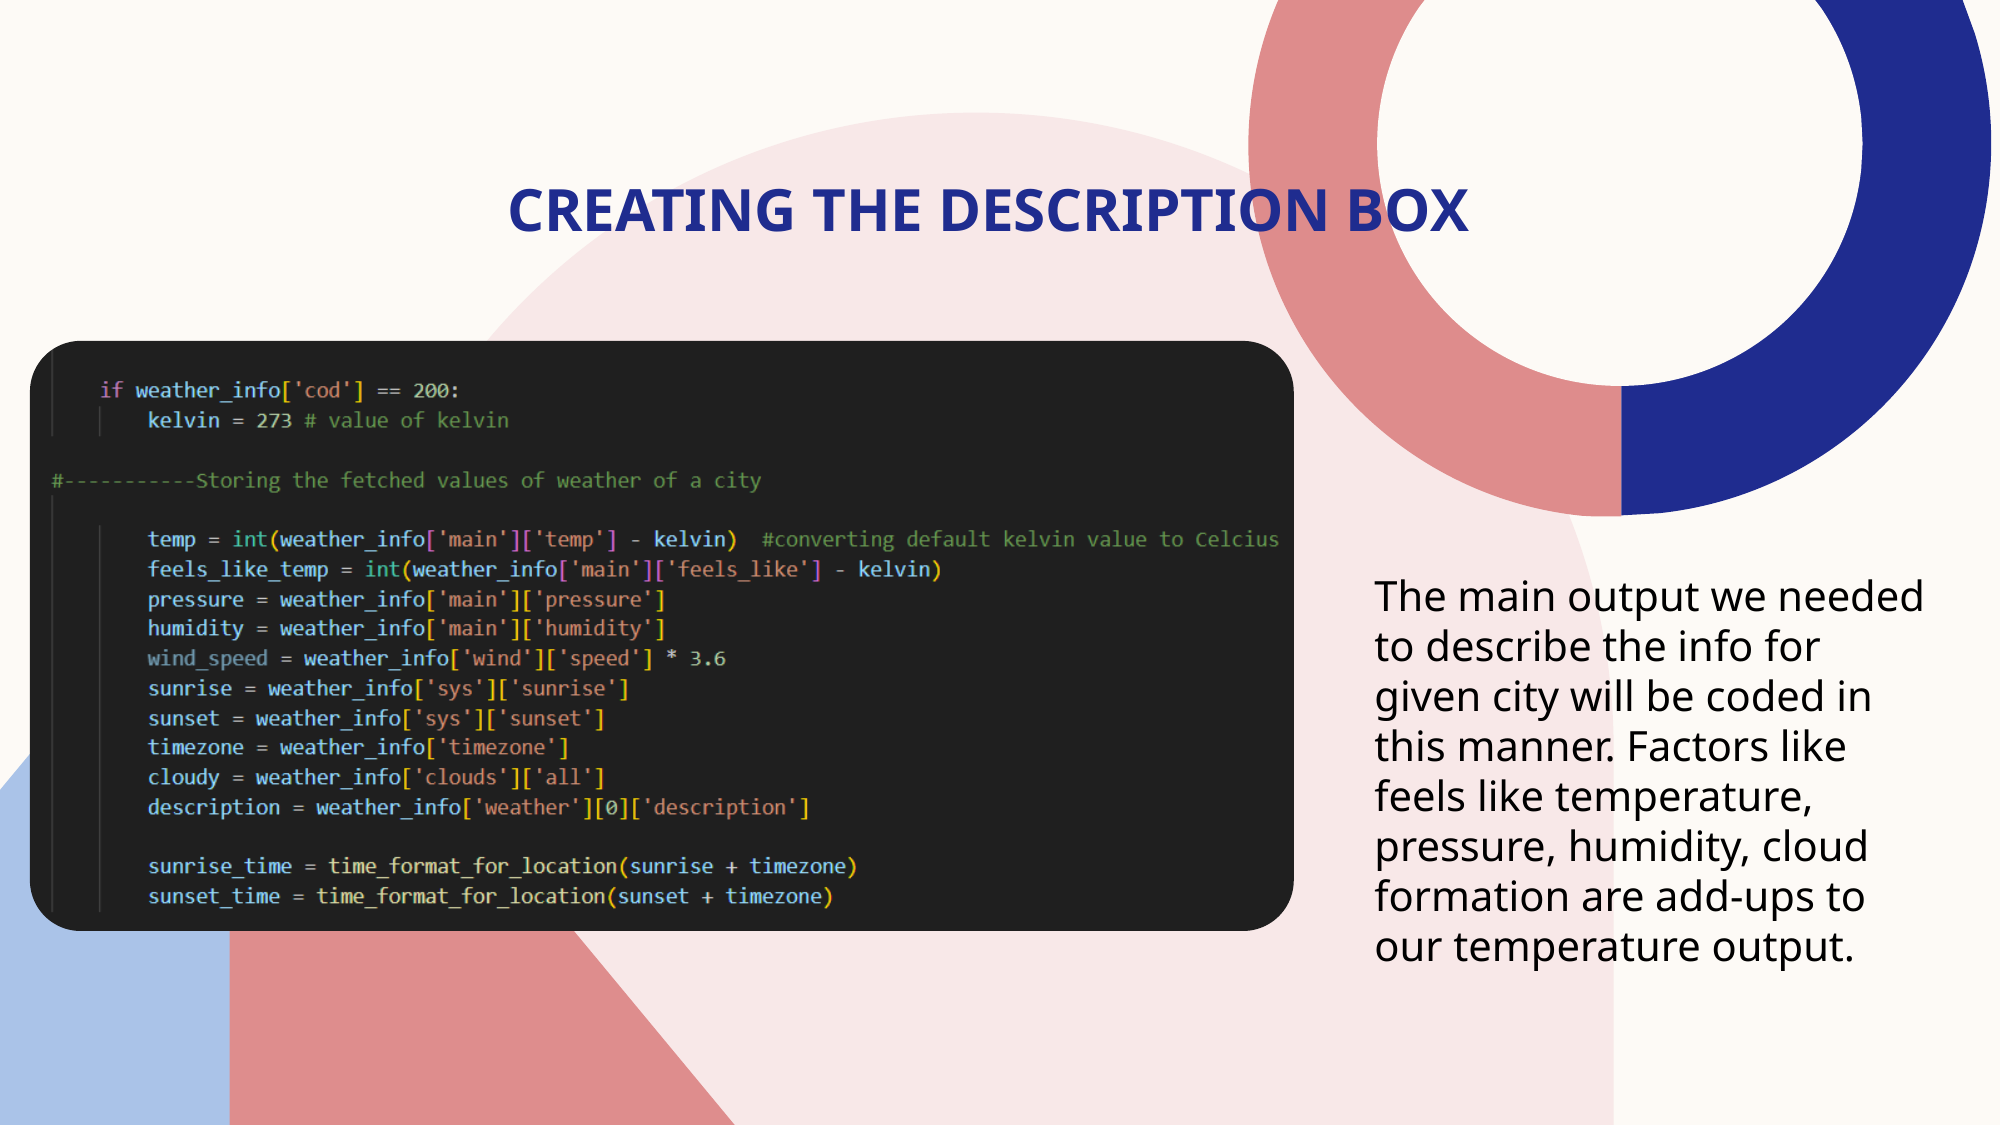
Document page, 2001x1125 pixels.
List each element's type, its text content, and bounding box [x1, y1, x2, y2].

text_box CREATING THE DESCRIPTION BOX [69, 165, 1907, 251]
text_box The main output we needed to describe the info for given city will be coded in this manner. Factors like feels like temperature, pressure, humidity, cloud formation are add-ups to our temperature output. [1359, 562, 1951, 978]
picture [29, 340, 1294, 931]
